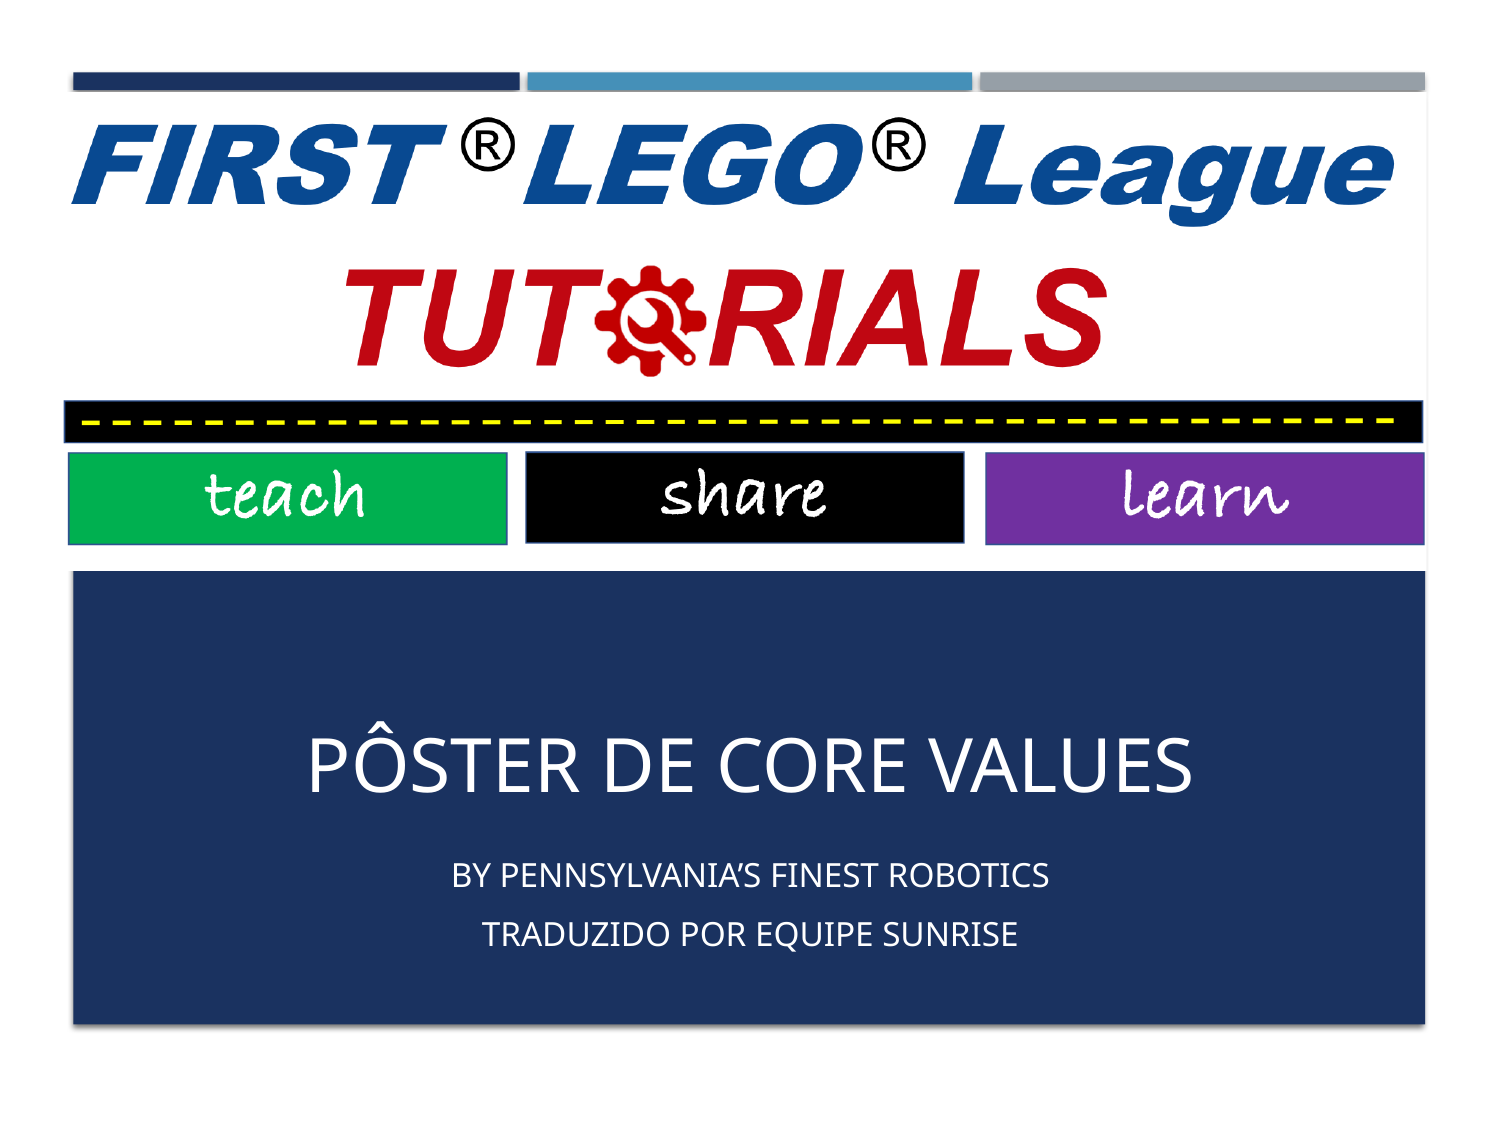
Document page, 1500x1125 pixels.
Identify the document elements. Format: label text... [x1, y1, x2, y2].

text_box BY PENNSYLVANIA’s FINEST ROBOTICS Traduzido por equipe sunrise [95, 846, 1406, 944]
text_box Pôster de CORE VALUES [95, 645, 1406, 816]
picture [54, 92, 1448, 571]
